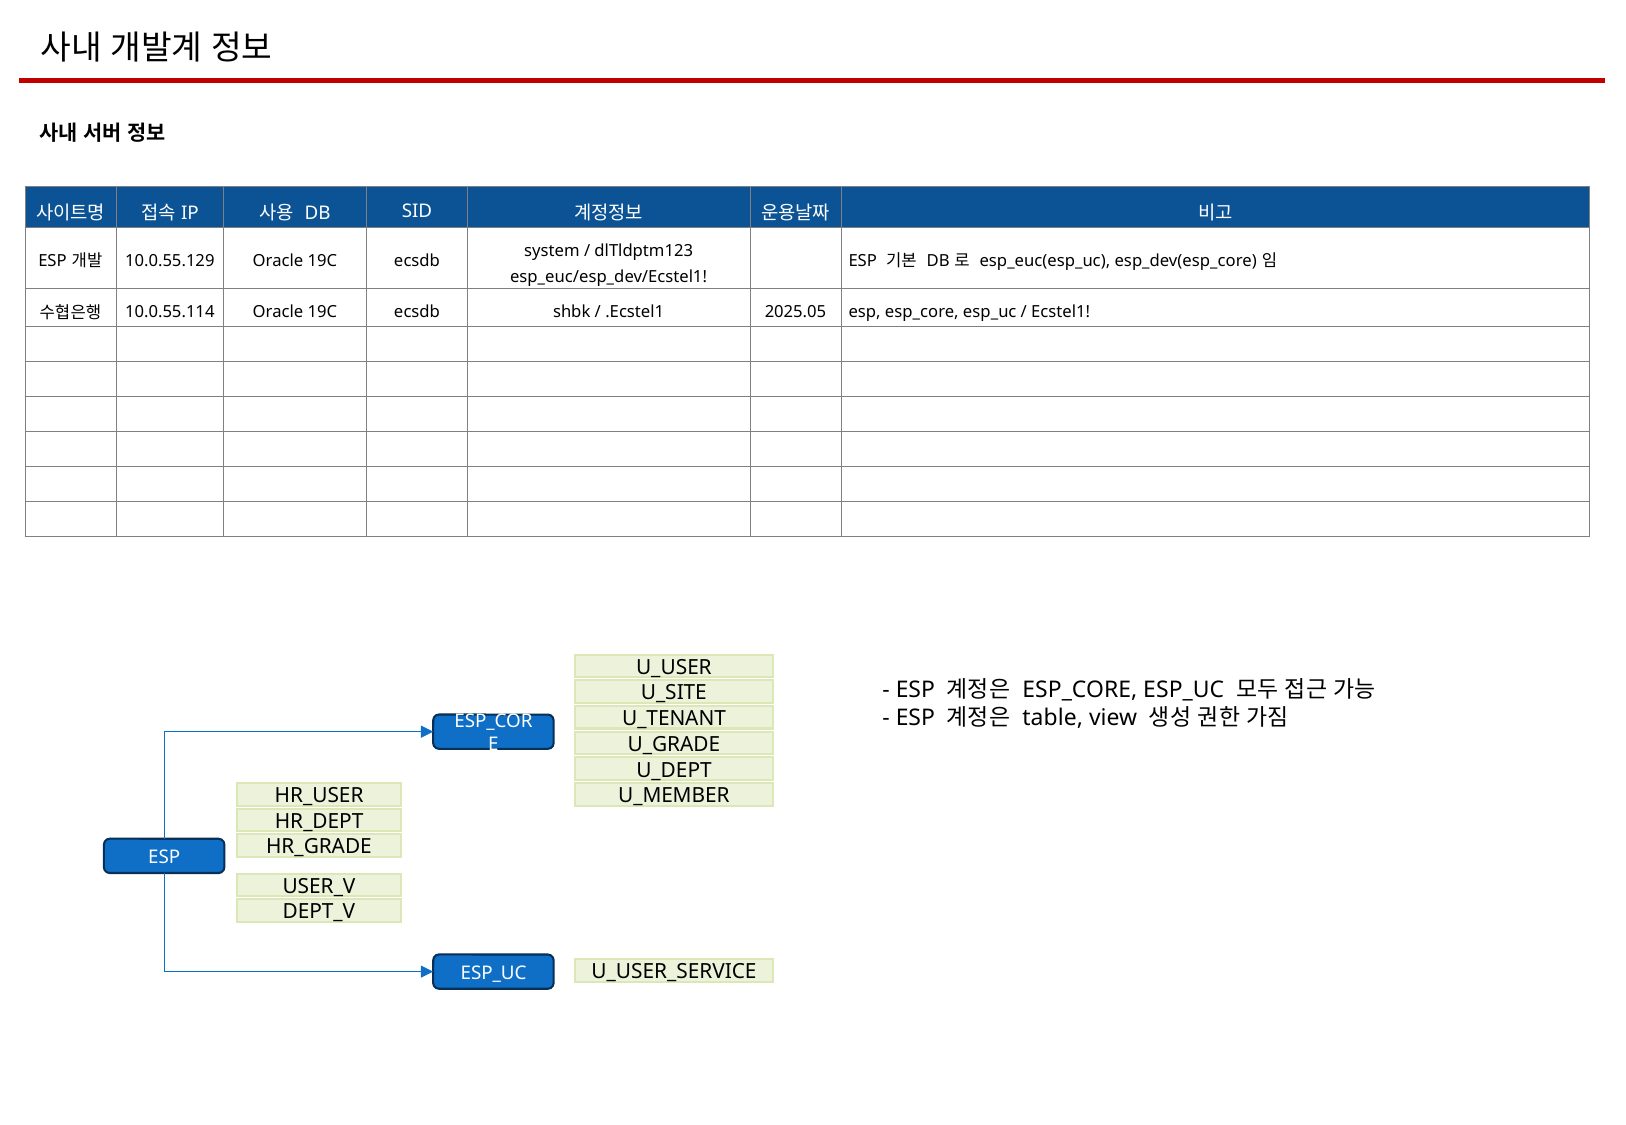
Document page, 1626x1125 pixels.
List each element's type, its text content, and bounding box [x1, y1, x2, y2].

table_cell [224, 362, 366, 396]
table_header 비고 [842, 187, 1589, 227]
table_cell [842, 397, 1589, 431]
table_cell [751, 362, 841, 396]
table_cell [224, 397, 366, 431]
table_cell [751, 327, 841, 361]
text_box ESP_UC [432, 953, 555, 990]
table_cell [751, 432, 841, 466]
table_header 사용 DB [224, 187, 366, 227]
table_cell 10.0.55.129 [117, 228, 223, 288]
table_cell [224, 327, 366, 361]
text_box ESP_CORE [432, 713, 555, 750]
table_cell [117, 327, 223, 361]
table_cell Oracle 19C [224, 228, 366, 288]
table_header 계정정보 [468, 187, 750, 227]
table_cell [842, 432, 1589, 466]
text_box U_USER_SERVICE [574, 958, 774, 983]
table_cell [26, 502, 116, 536]
table_cell [26, 467, 116, 501]
table_cell [117, 362, 223, 396]
table_cell [468, 502, 750, 536]
text_box 사내 개발계 정보 [26, 18, 288, 74]
table_cell [117, 432, 223, 466]
table_cell [224, 502, 366, 536]
table_cell [117, 397, 223, 431]
table_cell [367, 502, 467, 536]
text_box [245, 650, 353, 920]
table_cell [842, 502, 1589, 536]
text_box - ESP 계정은 ESP_CORE, ESP_UC 모두 접근 가능 - ESP 계정은 table, view 생성 권한 가짐 [867, 667, 1480, 738]
table_cell ecsdb [367, 228, 467, 288]
table_header 운용날짜 [751, 187, 841, 227]
table_cell ESP 기본 DB로 esp_euc(esp_uc), esp_dev(esp_core)임 [842, 228, 1589, 288]
table_cell [468, 362, 750, 396]
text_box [236, 782, 249, 922]
table_cell [751, 397, 841, 431]
table_cell [842, 467, 1589, 501]
table_cell shbk / .Ecstel1 [468, 289, 750, 326]
table_cell esp, esp_core, esp_uc / Ecstel1! [842, 289, 1589, 326]
table_cell 10.0.55.114 [117, 289, 223, 326]
table_cell 2025.05 [751, 289, 841, 326]
table_header 접속IP [117, 187, 223, 227]
table_cell ESP개발 [26, 228, 116, 288]
table_cell [26, 397, 116, 431]
text_box 사내 서버 정보 [24, 112, 1601, 152]
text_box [249, 787, 348, 1057]
table_cell Oracle 19C [224, 289, 366, 326]
table_cell [224, 467, 366, 501]
table_cell [468, 397, 750, 431]
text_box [348, 782, 402, 922]
table_cell [26, 327, 116, 361]
table_cell [367, 327, 467, 361]
table_cell ecsdb [367, 289, 467, 326]
table_cell [751, 467, 841, 501]
table_cell [751, 228, 841, 288]
table_cell [224, 432, 366, 466]
table_cell [468, 327, 750, 361]
text_box ESP [102, 837, 226, 875]
table_header 사이트명 [26, 187, 116, 227]
table_cell [117, 467, 223, 501]
table_cell [367, 397, 467, 431]
table_cell system / dlTldptm123 esp_euc/esp_dev/Ecstel1! [468, 228, 750, 288]
table_cell [117, 502, 223, 536]
table_cell [468, 432, 750, 466]
table_cell [468, 467, 750, 501]
table_cell [367, 432, 467, 466]
table_header SID [367, 187, 467, 227]
table_cell [26, 362, 116, 396]
table_cell [842, 327, 1589, 361]
table_cell 수협은행 [26, 289, 116, 326]
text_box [574, 654, 774, 806]
table_cell [842, 362, 1589, 396]
table_cell [367, 362, 467, 396]
table_cell [367, 467, 467, 501]
table_cell [26, 432, 116, 466]
table_cell [751, 502, 841, 536]
